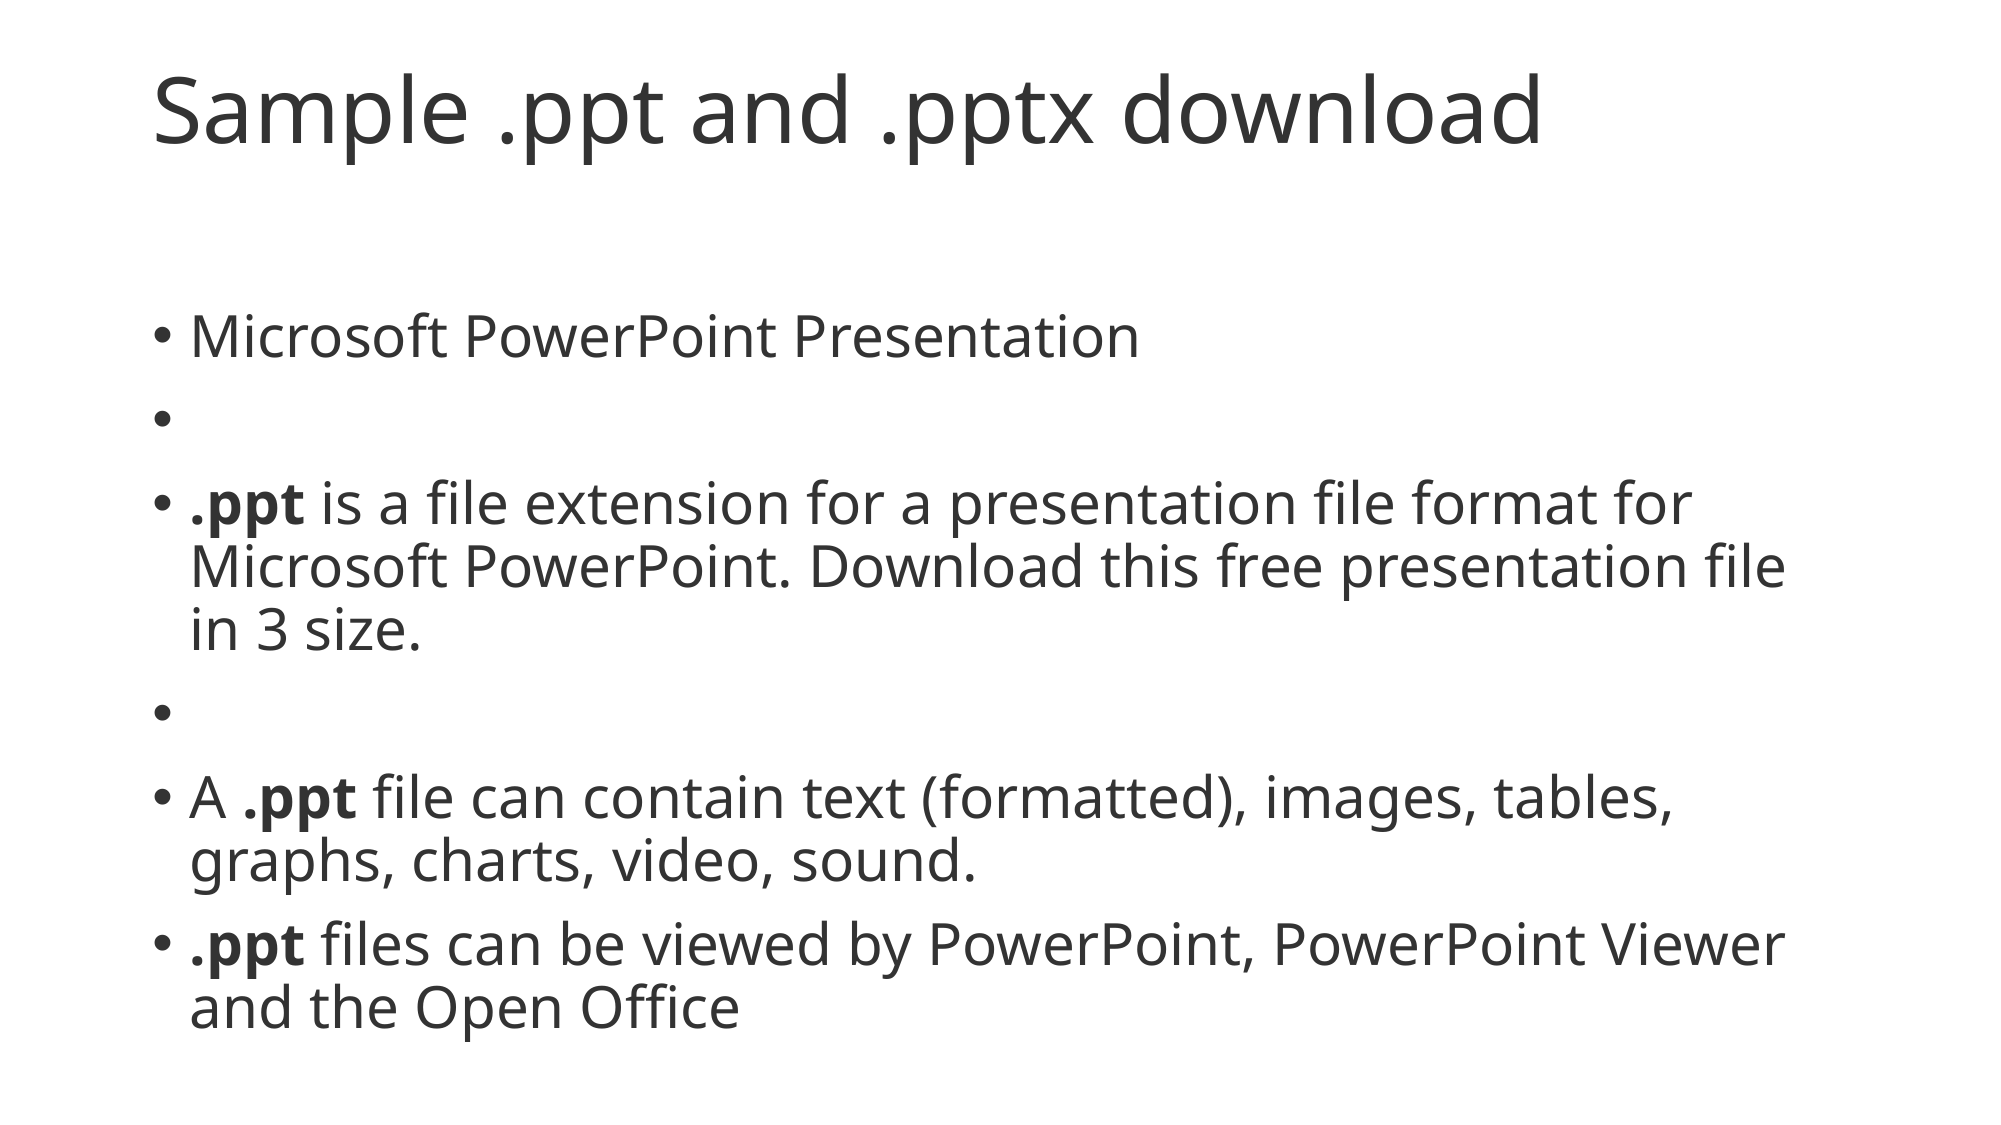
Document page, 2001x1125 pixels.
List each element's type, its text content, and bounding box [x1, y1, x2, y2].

list Microsoft PowerPoint Presentation .ppt is a file extension for a presentation file format for Microsoft PowerPoint. Download this free presentation file in 3 size. A .ppt file can contain text (formatted), images, tables, graphs, charts, video, sound. .ppt files can be viewed by PowerPoint, PowerPoint Viewer and the Open Office [137, 299, 1863, 1014]
title Sample .ppt and .pptx download [137, 59, 1863, 278]
